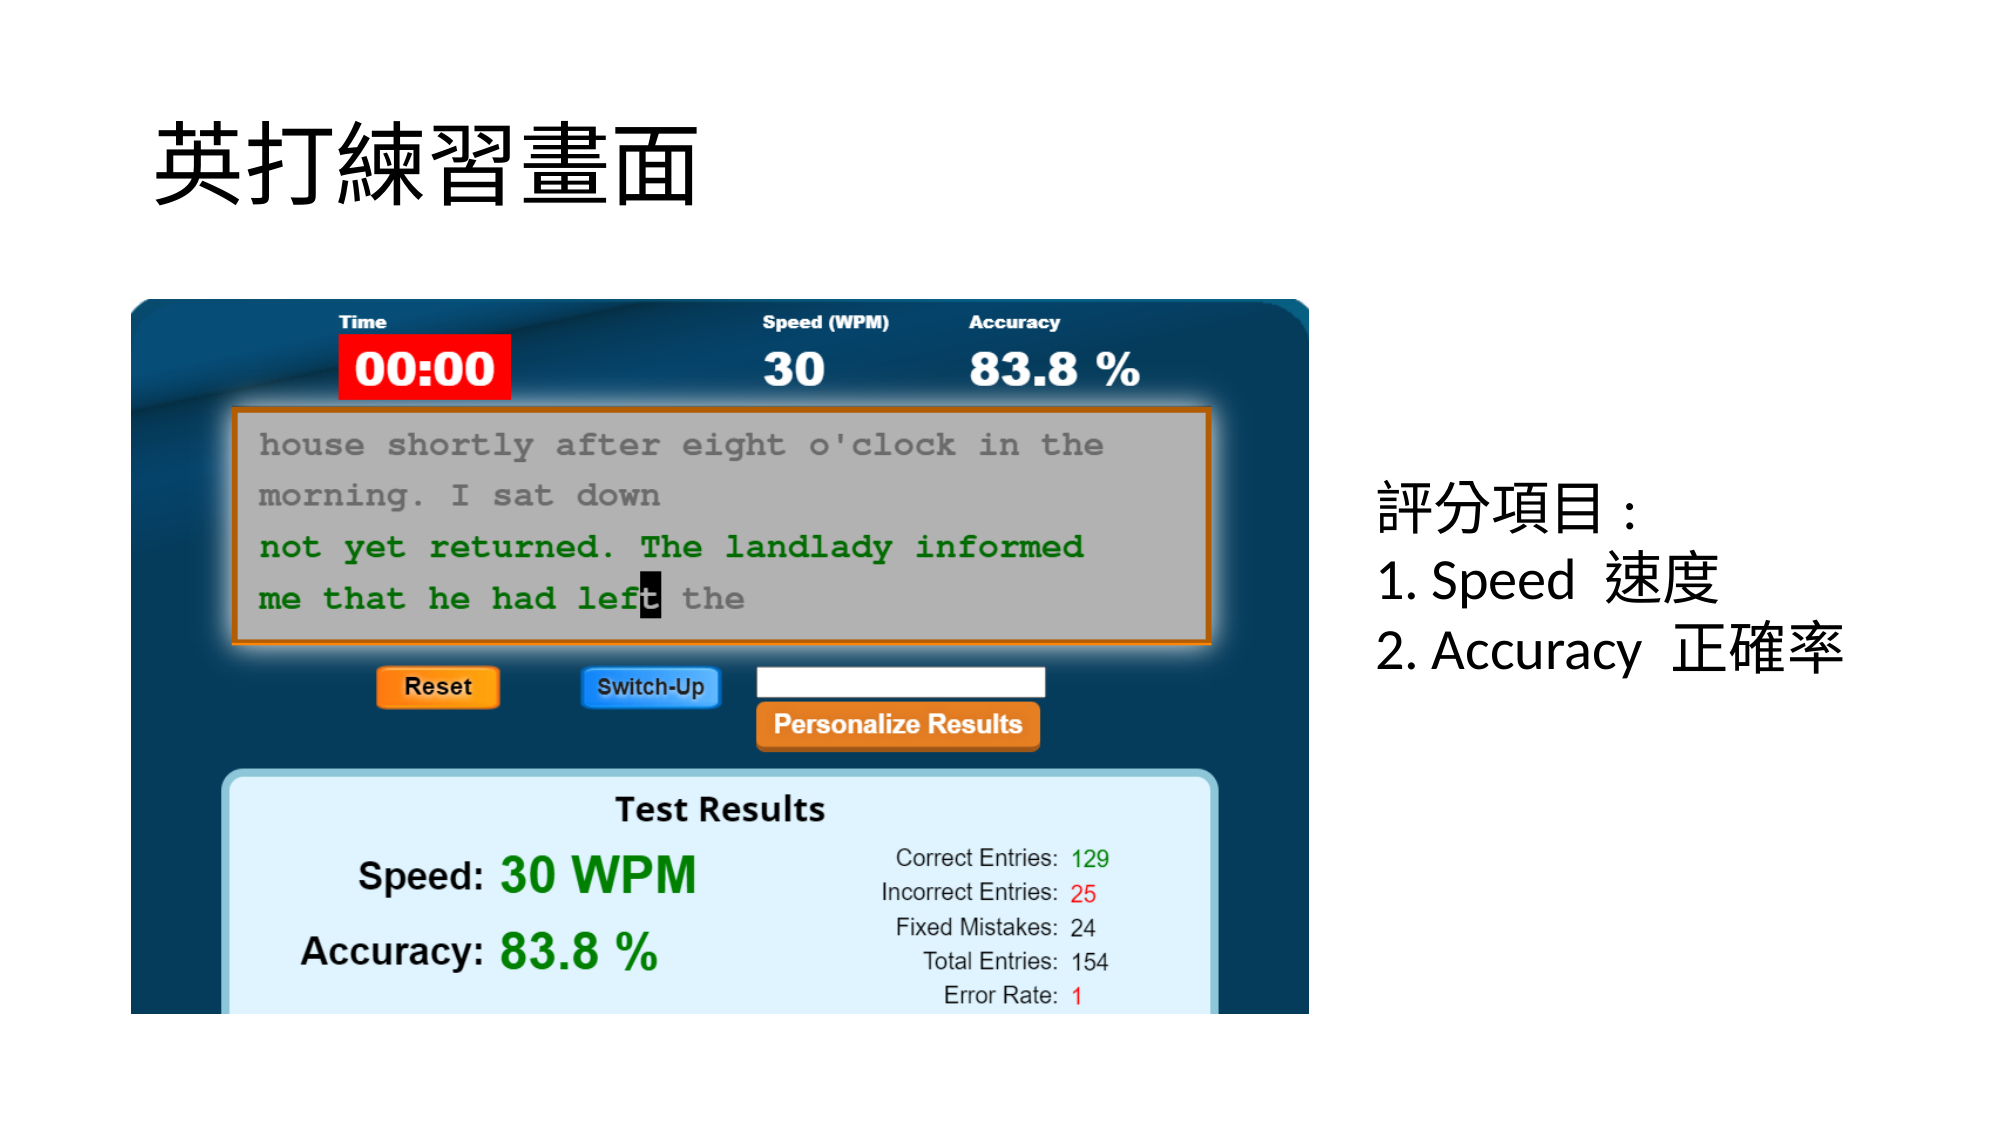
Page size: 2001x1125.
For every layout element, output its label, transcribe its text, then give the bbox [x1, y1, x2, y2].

text_box 評分項目: Speed 速度 Accuracy 正確率 [1360, 463, 1914, 689]
title 英打練習畫面 [137, 59, 1863, 278]
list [131, 299, 1309, 1014]
